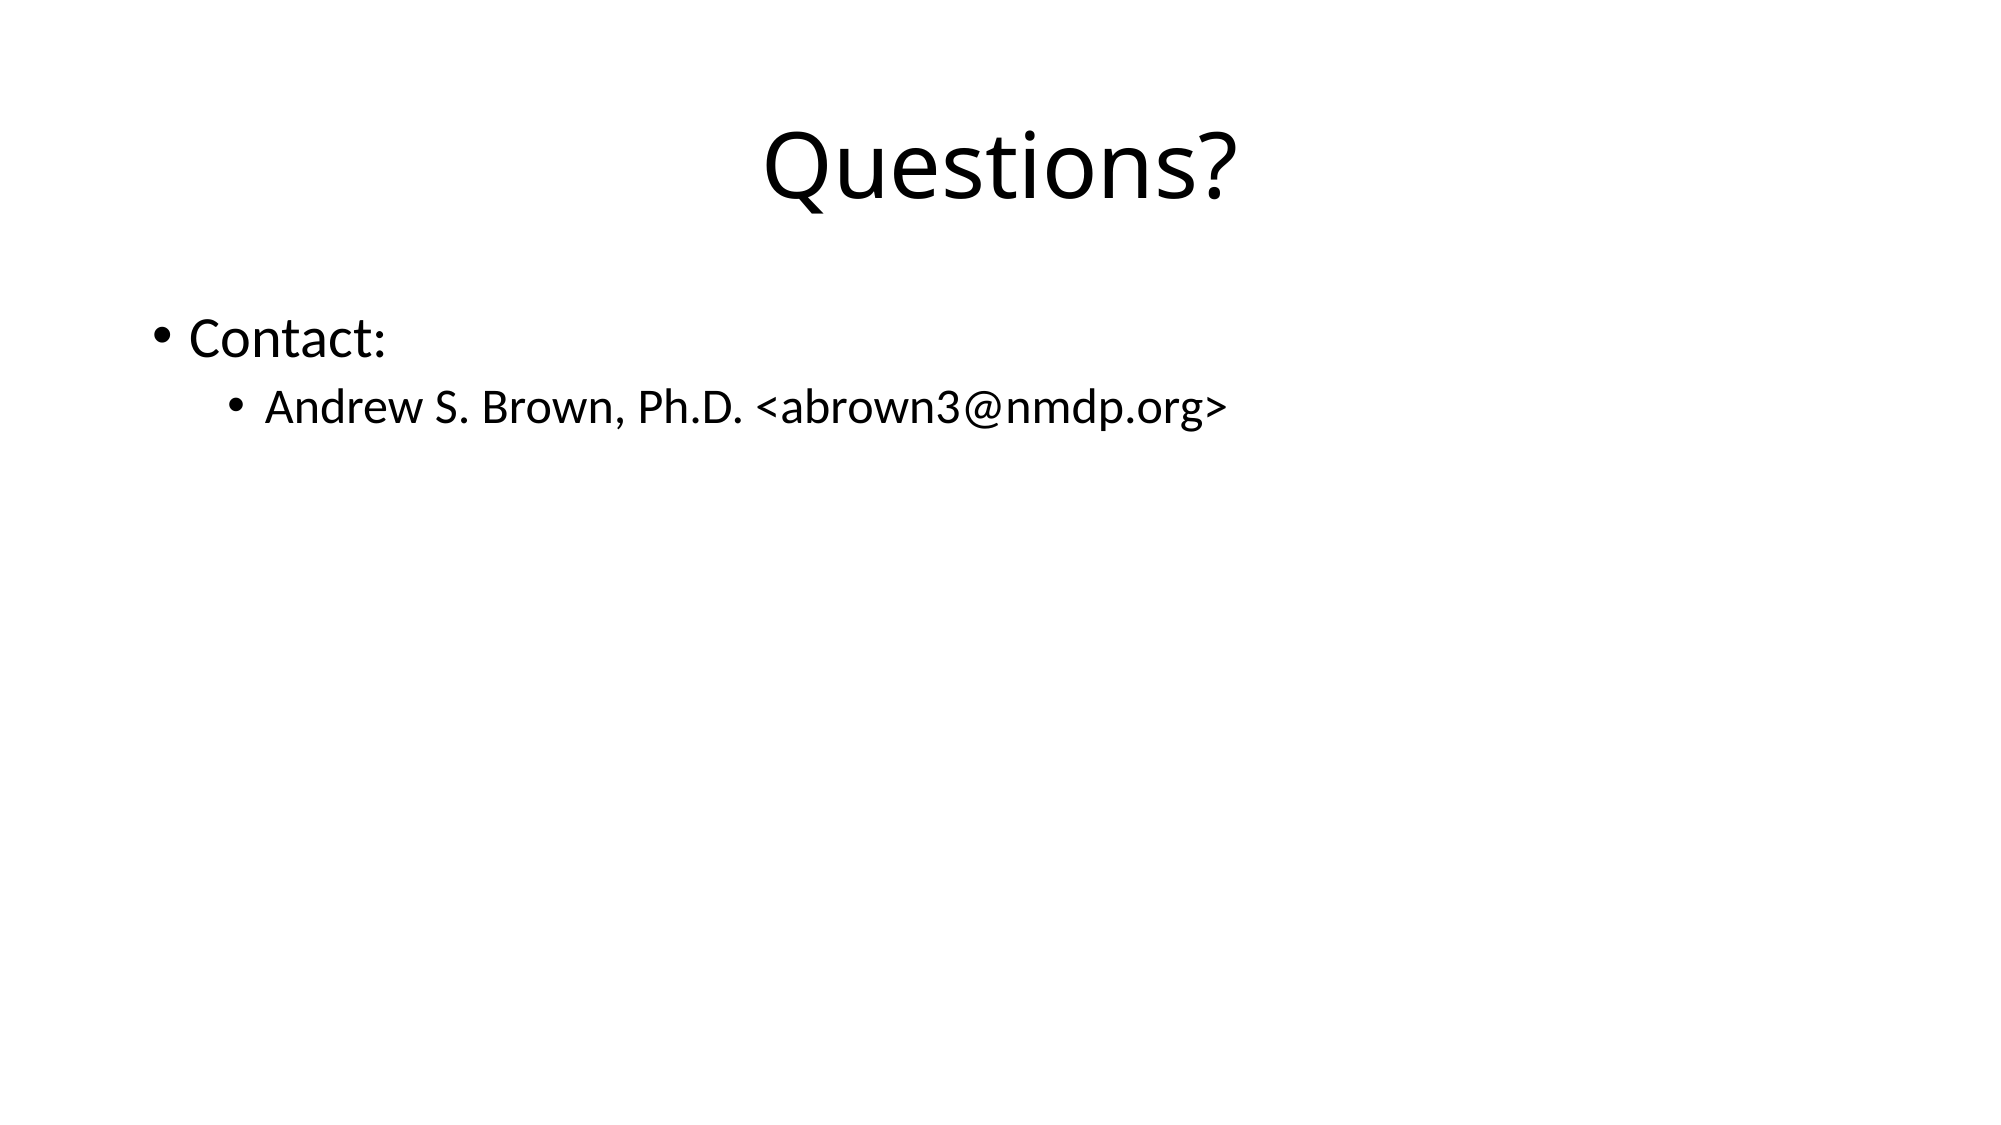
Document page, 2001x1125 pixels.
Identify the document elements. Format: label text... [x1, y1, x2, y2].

title Questions? [137, 59, 1863, 278]
list Contact: Andrew S. Brown, Ph.D. <abrown3@nmdp.org> [137, 299, 1863, 1014]
